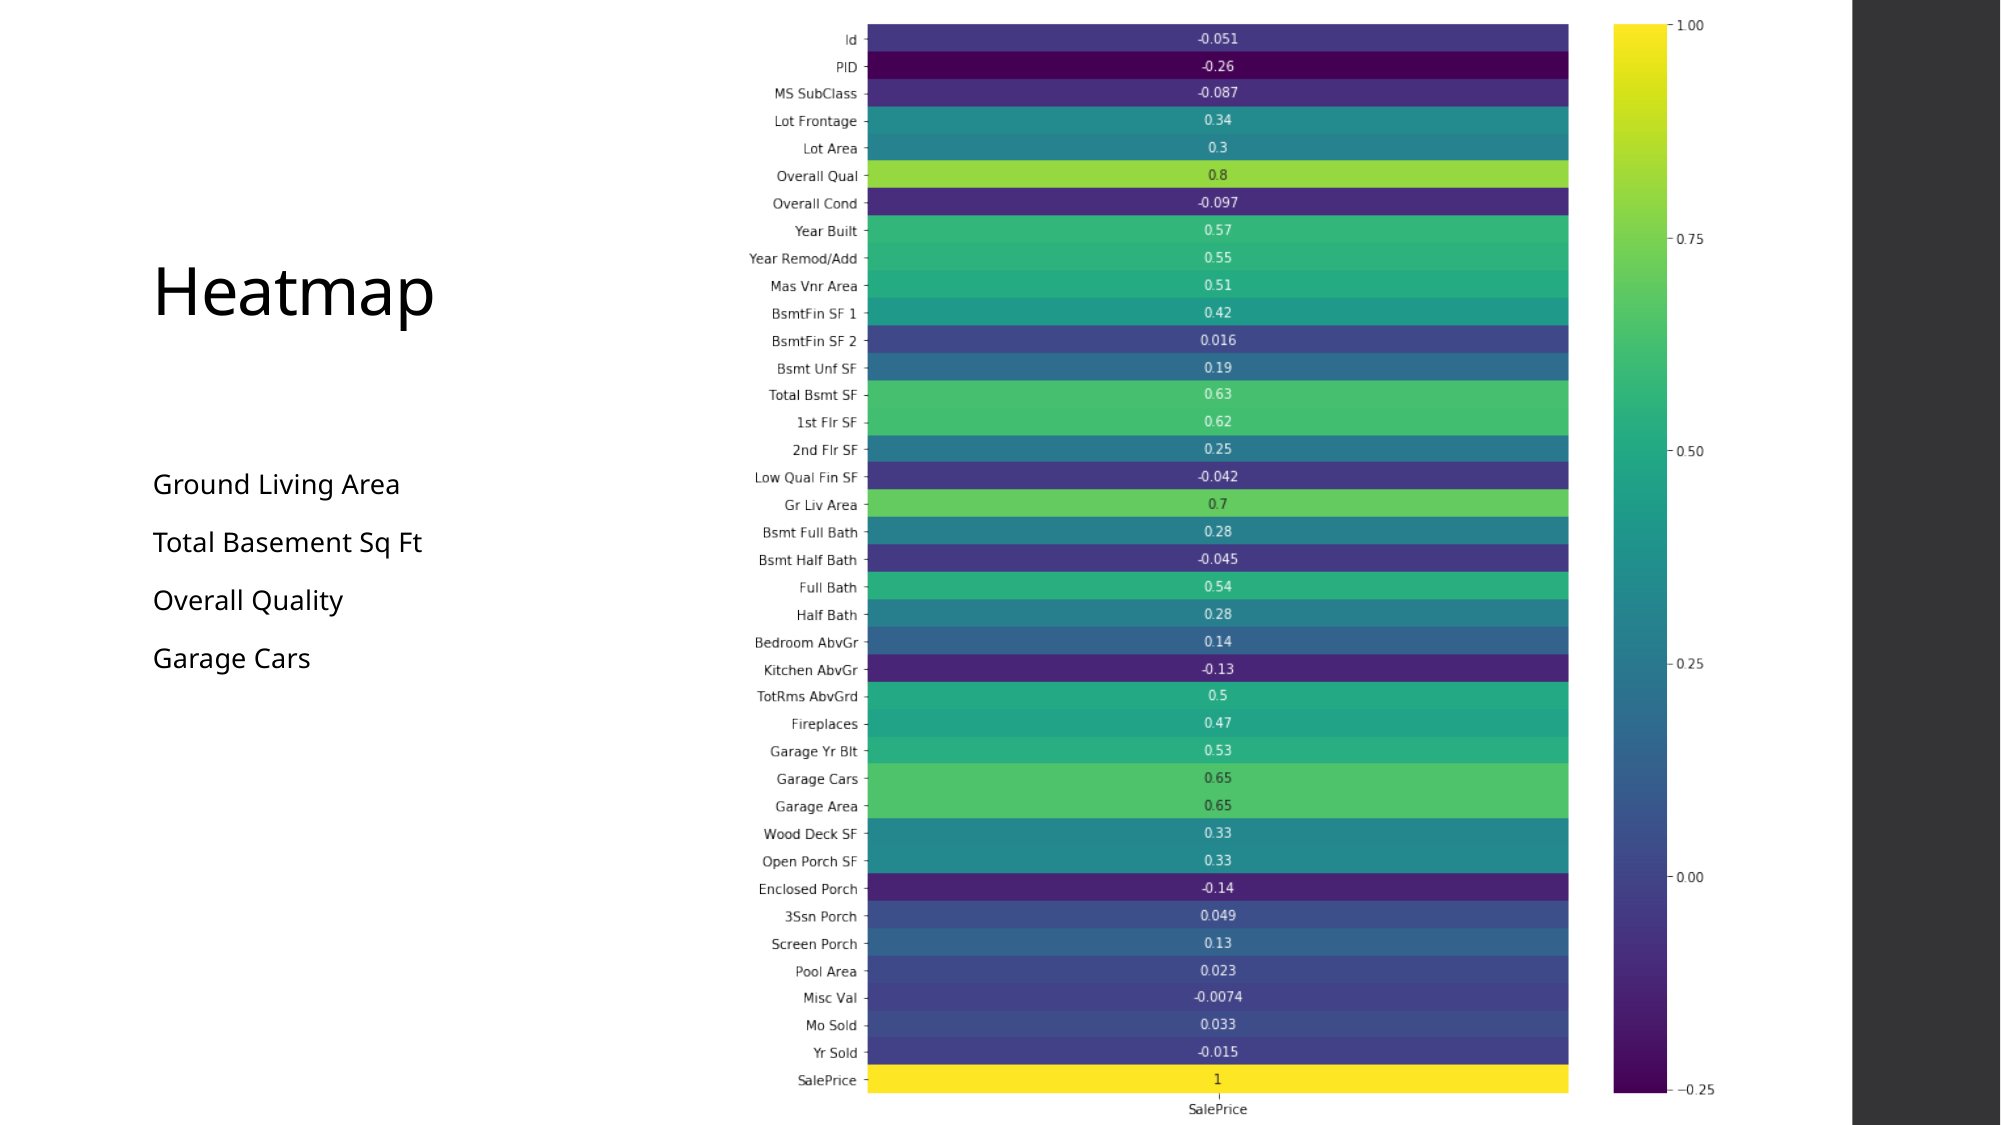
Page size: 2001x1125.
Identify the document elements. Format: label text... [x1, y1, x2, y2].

list Ground Living Area Total Basement Sq Ft Overall Quality Garage Cars [138, 344, 663, 970]
title Heatmap [138, 75, 663, 338]
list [739, 11, 1726, 1125]
